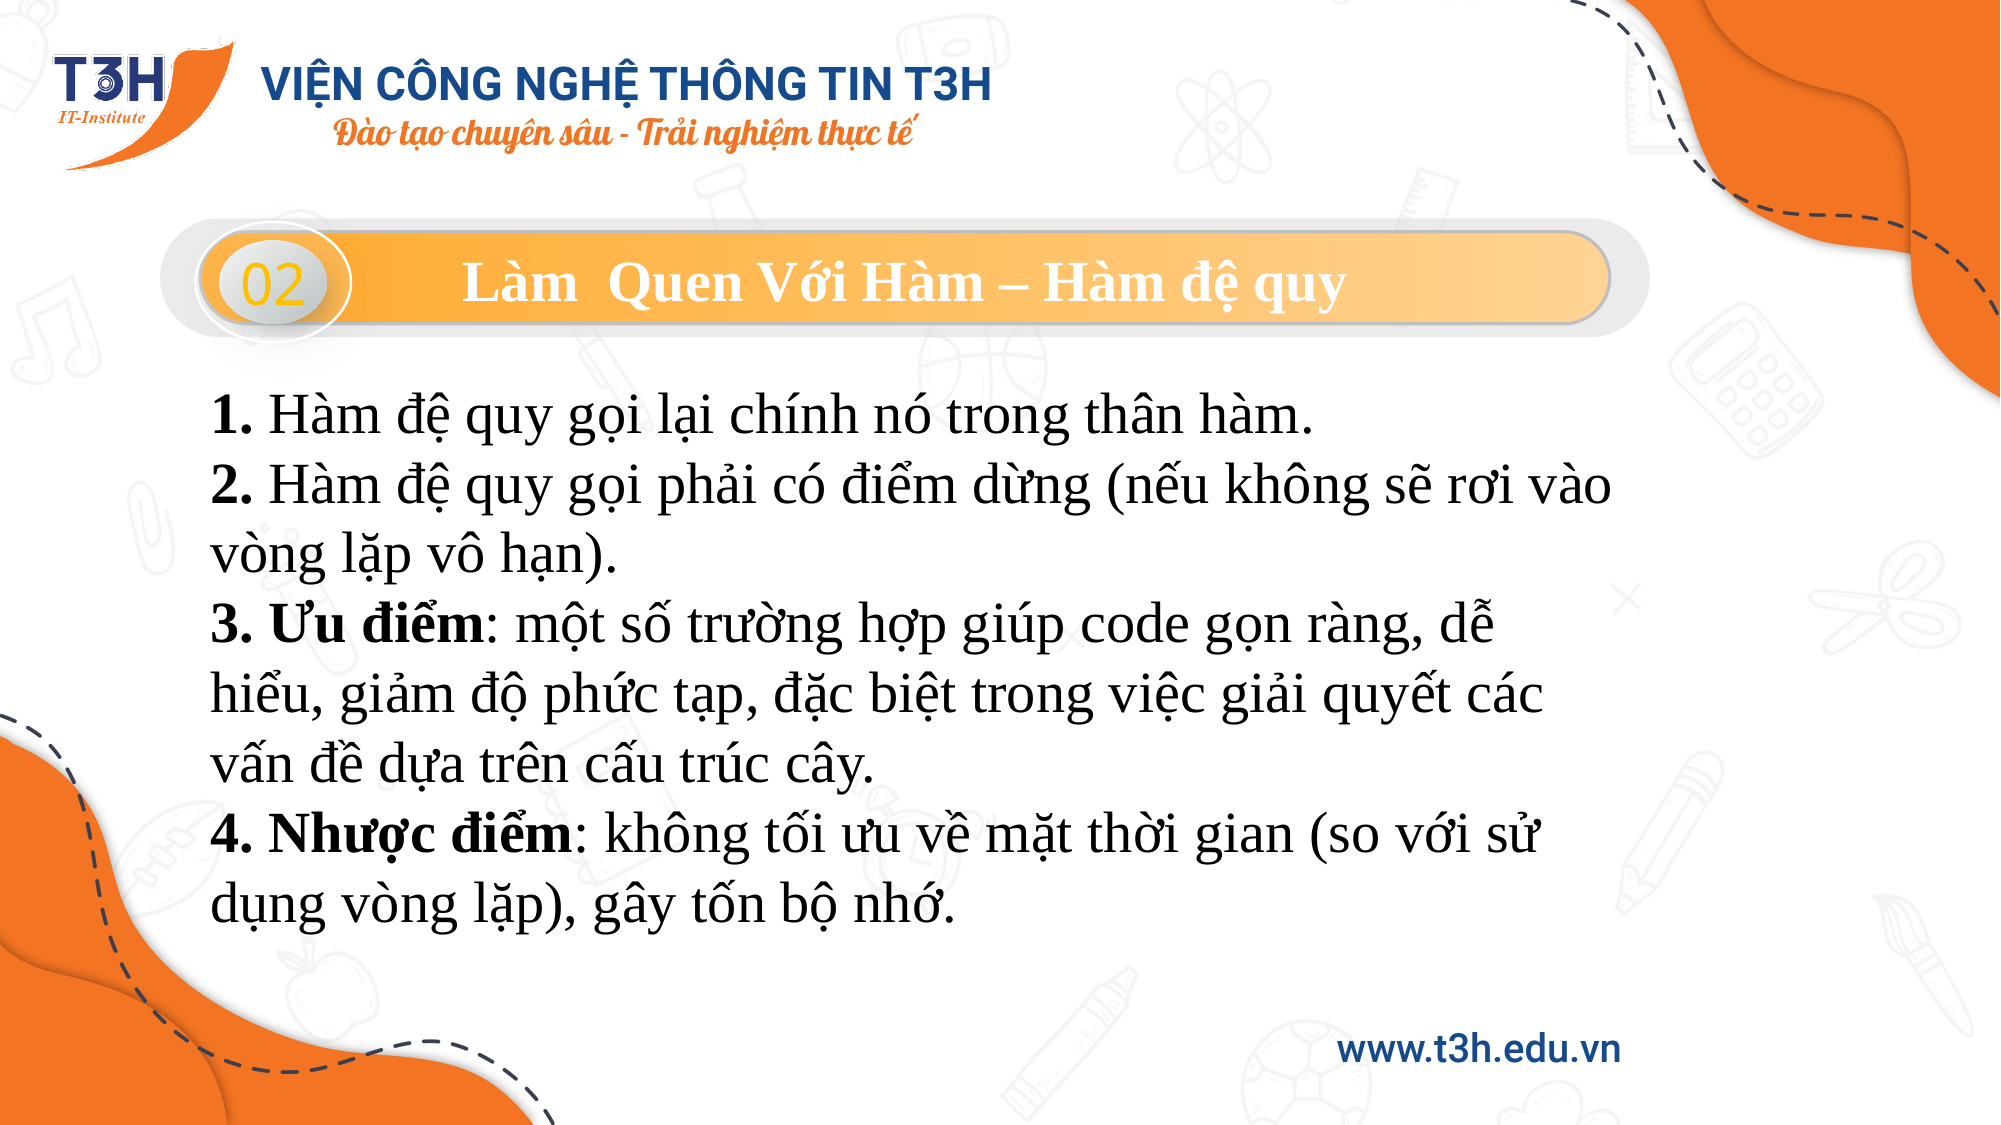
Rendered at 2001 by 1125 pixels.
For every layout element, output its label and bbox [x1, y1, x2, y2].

text_box [195, 221, 376, 387]
text_box [160, 218, 1650, 338]
picture [0, 0, 2000, 1125]
